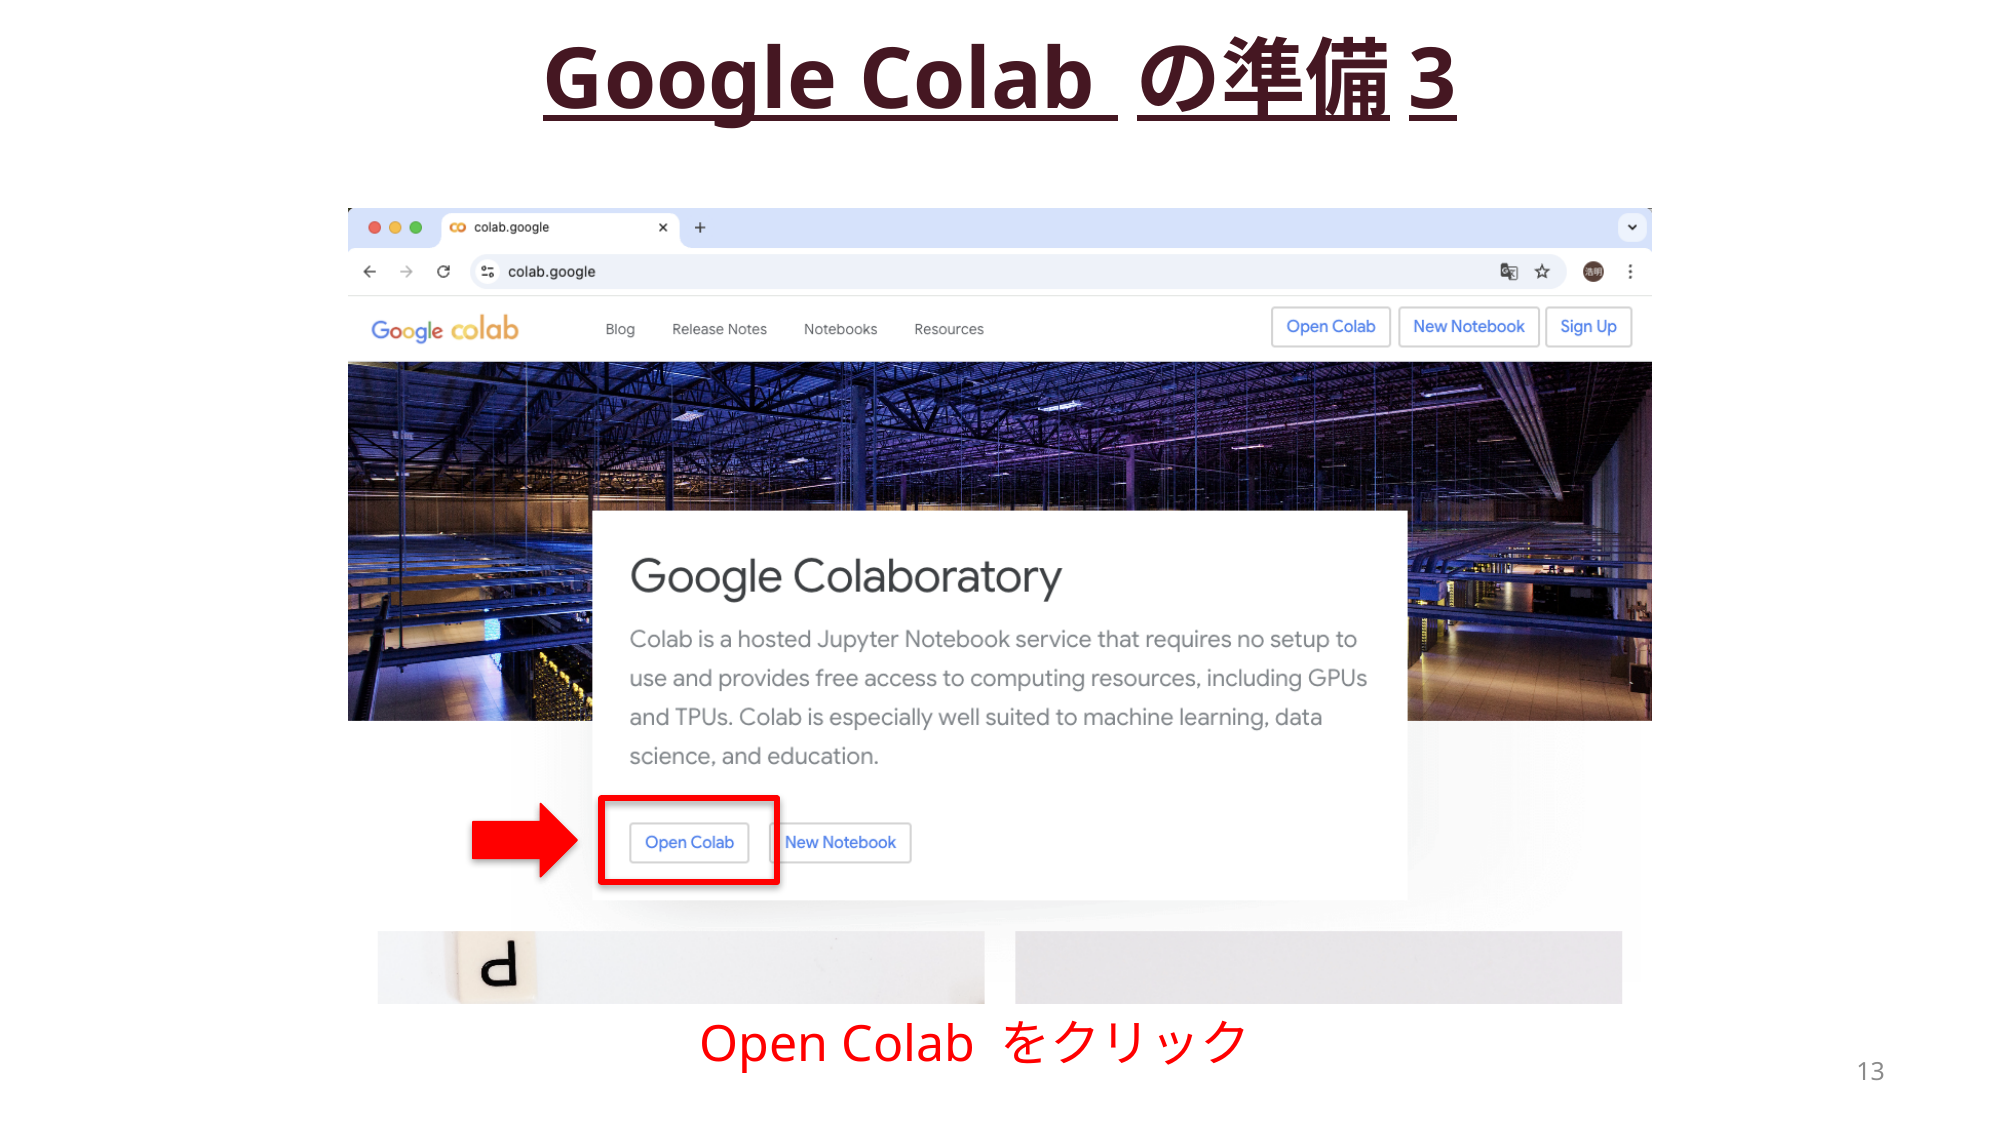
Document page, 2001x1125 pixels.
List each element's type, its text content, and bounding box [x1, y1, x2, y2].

title Google Colab の準備3 [99, 16, 1900, 134]
picture [348, 207, 1652, 1005]
slide_number 13 [1433, 1042, 1900, 1103]
text_box Open Colab をクリック [685, 1013, 1266, 1079]
